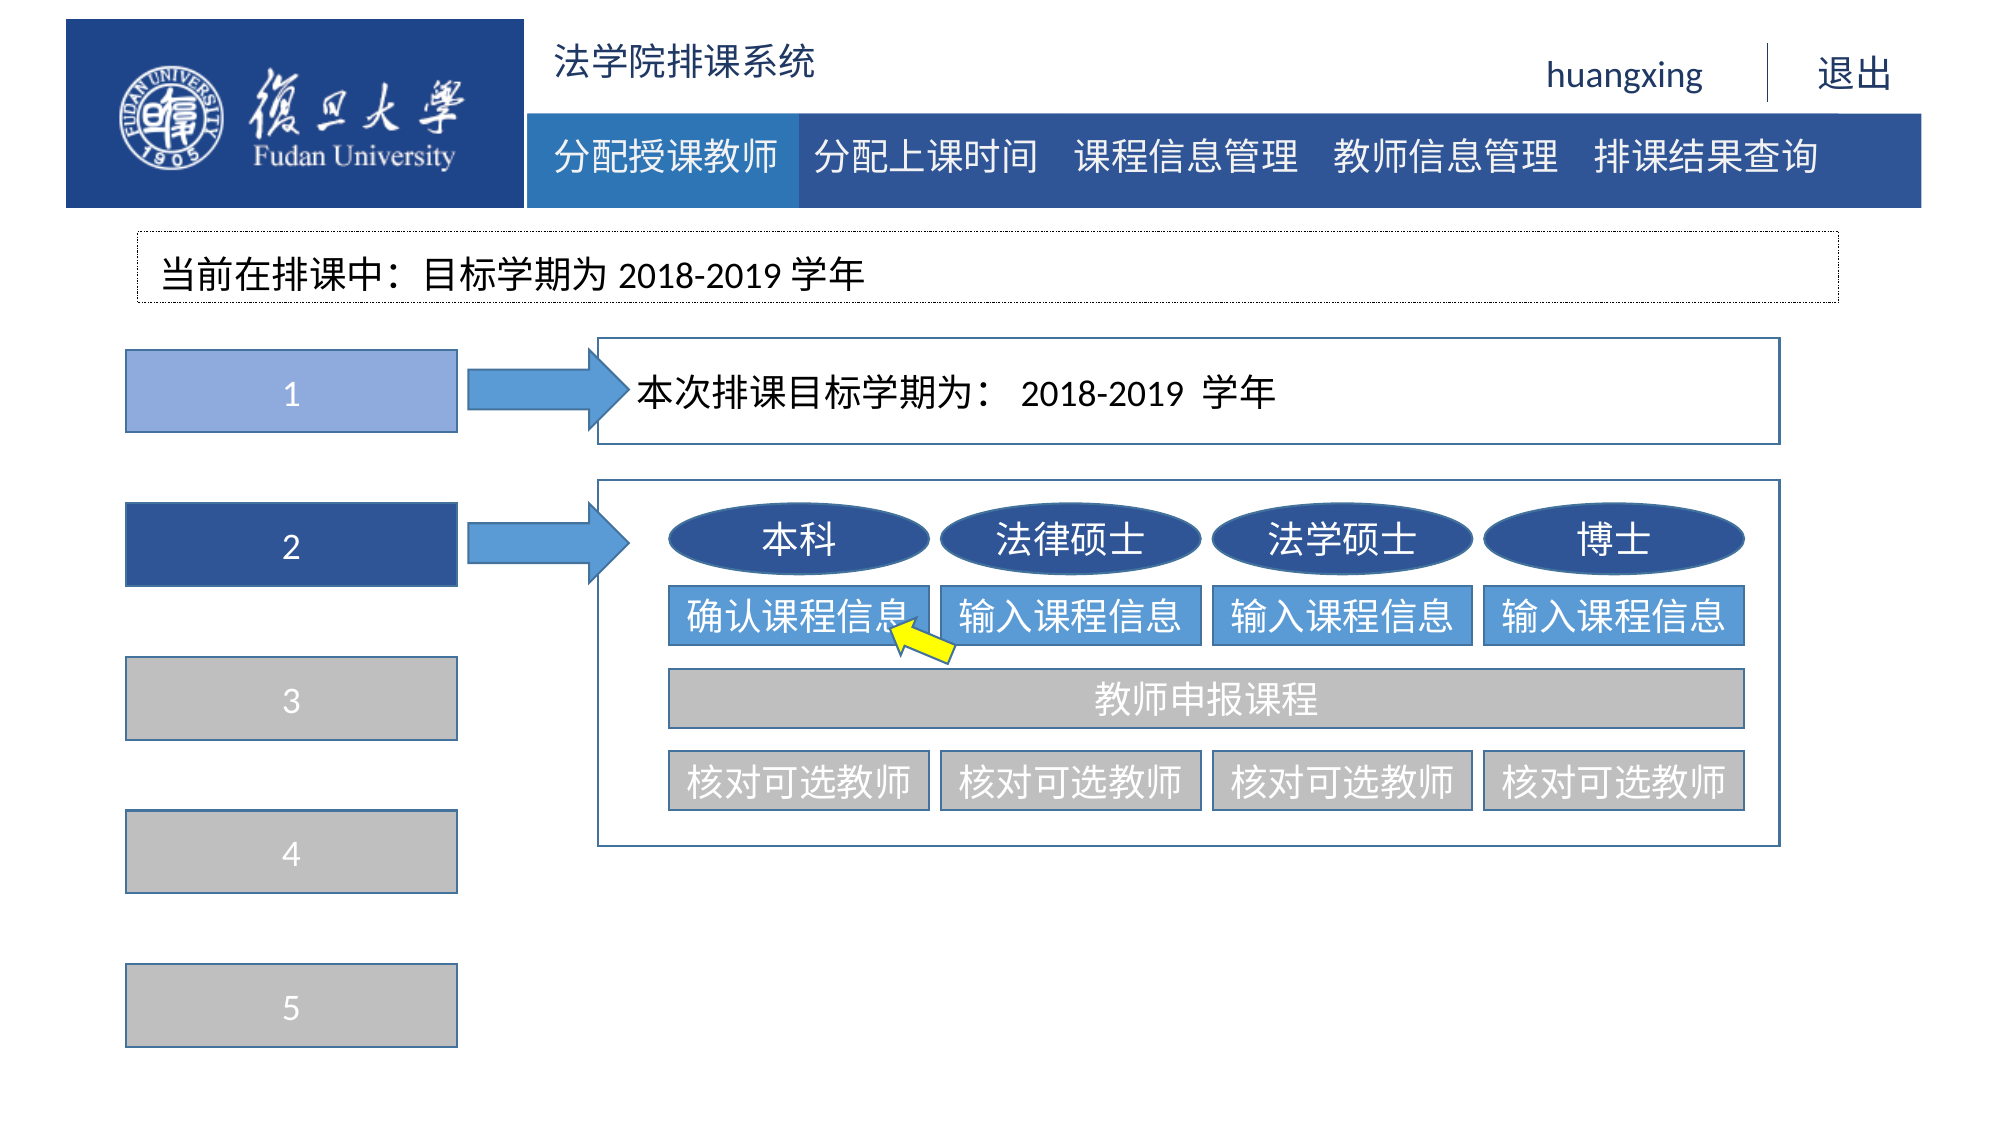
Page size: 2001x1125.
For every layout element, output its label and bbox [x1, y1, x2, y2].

text_box [125, 809, 458, 894]
text_box [125, 963, 458, 1048]
text_box [125, 502, 458, 587]
text_box [125, 656, 458, 741]
text_box [125, 349, 458, 433]
text_box [526, 18, 1922, 209]
picture [66, 19, 524, 209]
text_box [137, 231, 1840, 304]
text_box [467, 337, 1781, 445]
text_box [467, 479, 1781, 847]
